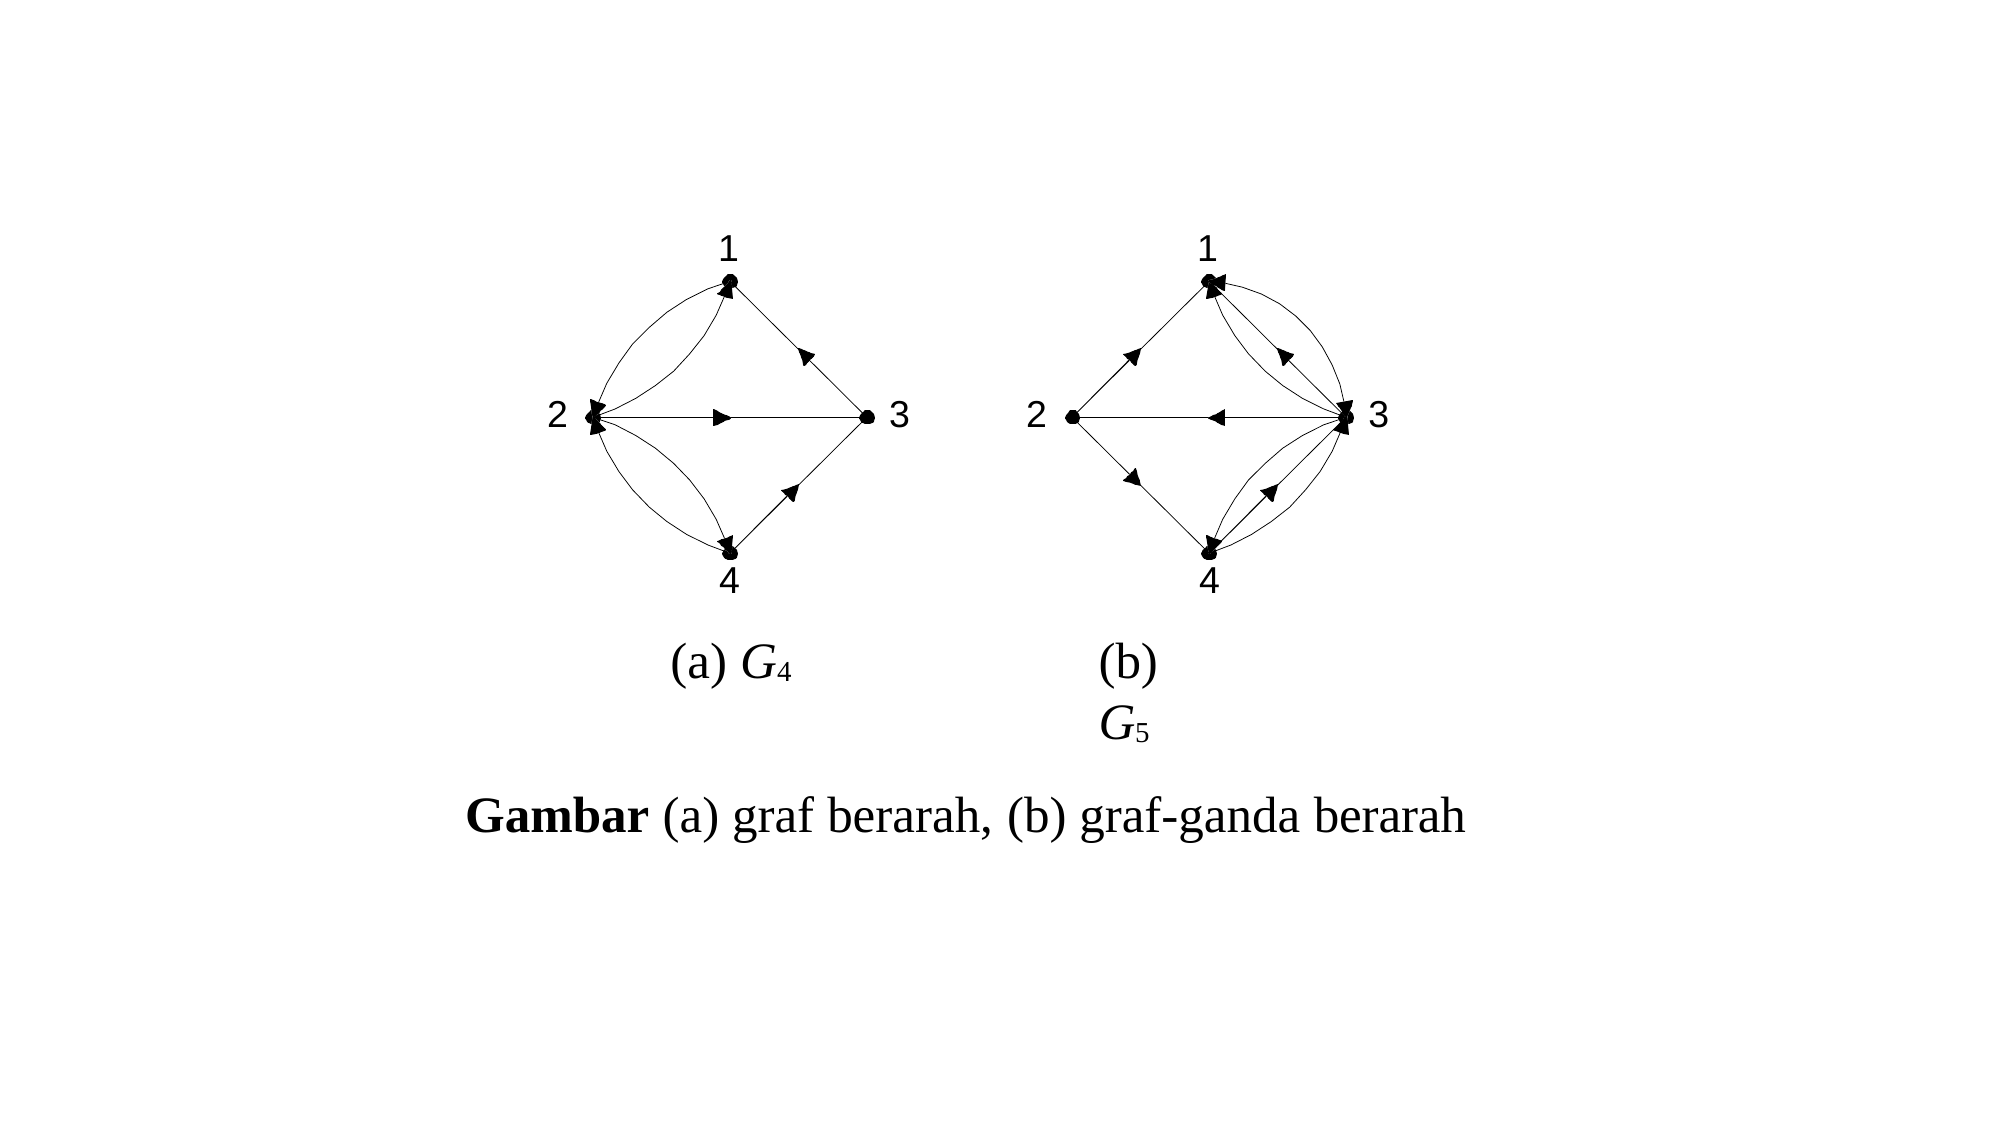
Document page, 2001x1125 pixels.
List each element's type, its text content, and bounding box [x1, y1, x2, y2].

text_box 4 (b) G5 [1092, 560, 1232, 750]
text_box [1071, 280, 1347, 554]
text_box Gambar (a) graf berarah, (b) graf-ganda berarah [463, 779, 1474, 843]
text_box 4 (a) G4 [664, 560, 801, 689]
text_box 2 [544, 387, 571, 435]
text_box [1064, 274, 1354, 560]
text_box 1 [716, 221, 742, 269]
text_box 3 [887, 387, 913, 435]
text_box 3 [1366, 387, 1392, 435]
text_box 2 [1024, 387, 1050, 435]
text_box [585, 274, 875, 560]
text_box 1 [1195, 221, 1221, 269]
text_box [592, 280, 868, 554]
